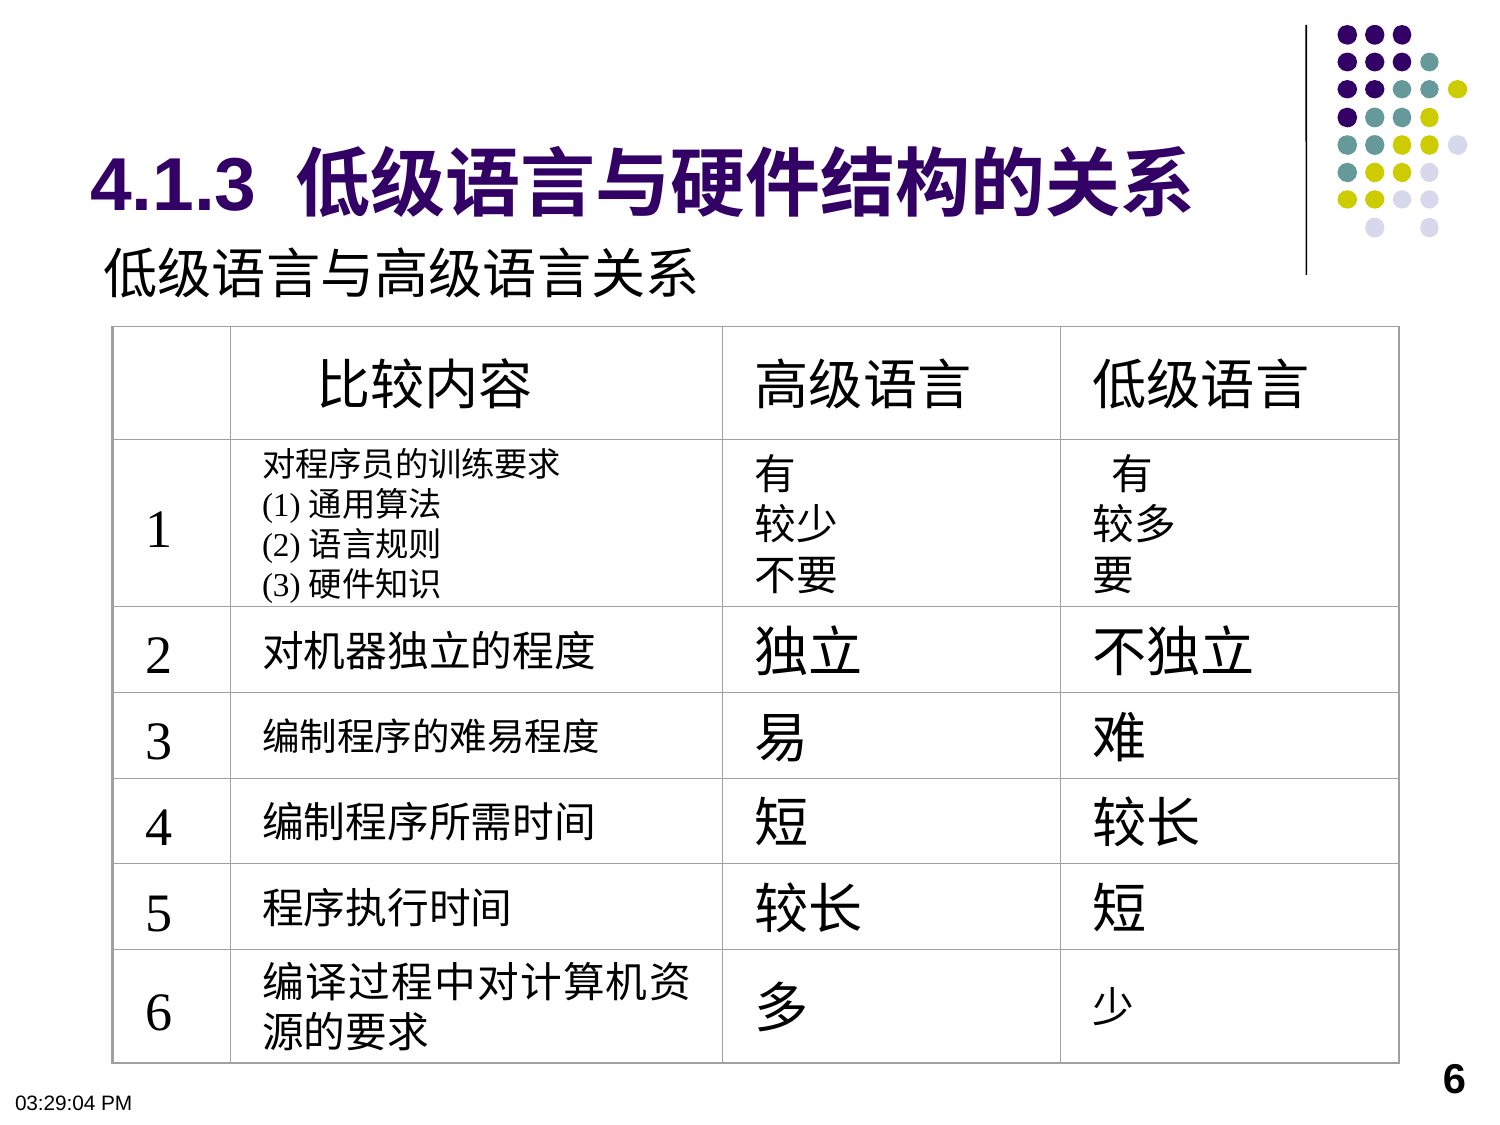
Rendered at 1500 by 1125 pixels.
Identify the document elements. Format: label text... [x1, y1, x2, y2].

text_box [111, 326, 1400, 1064]
title 4.1.3 低级语言与硬件结构的关系 [75, 36, 1313, 233]
list 低级语言与高级语言关系 [88, 231, 756, 315]
slide_number 6 [1364, 1044, 1482, 1120]
slide_number 下午12时0分50秒 [0, 1081, 351, 1123]
